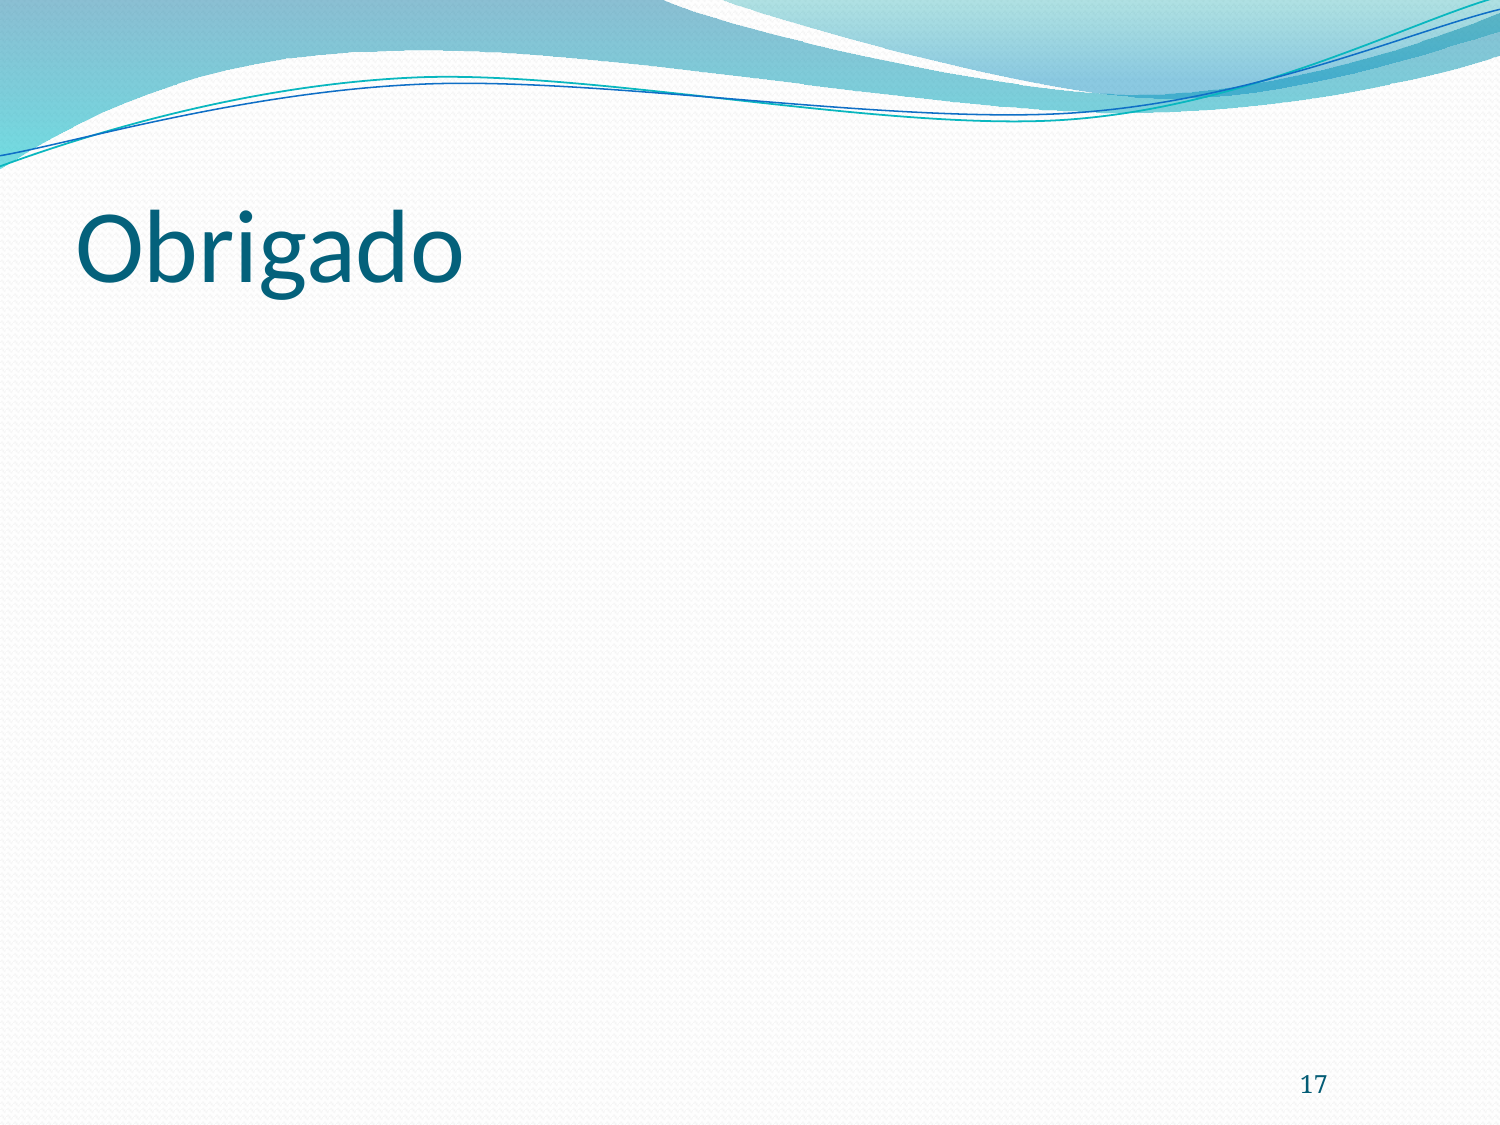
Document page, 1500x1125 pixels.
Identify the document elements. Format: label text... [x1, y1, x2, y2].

slide_number 17 [1299, 1042, 1425, 1103]
title Obrigado [75, 115, 1425, 303]
